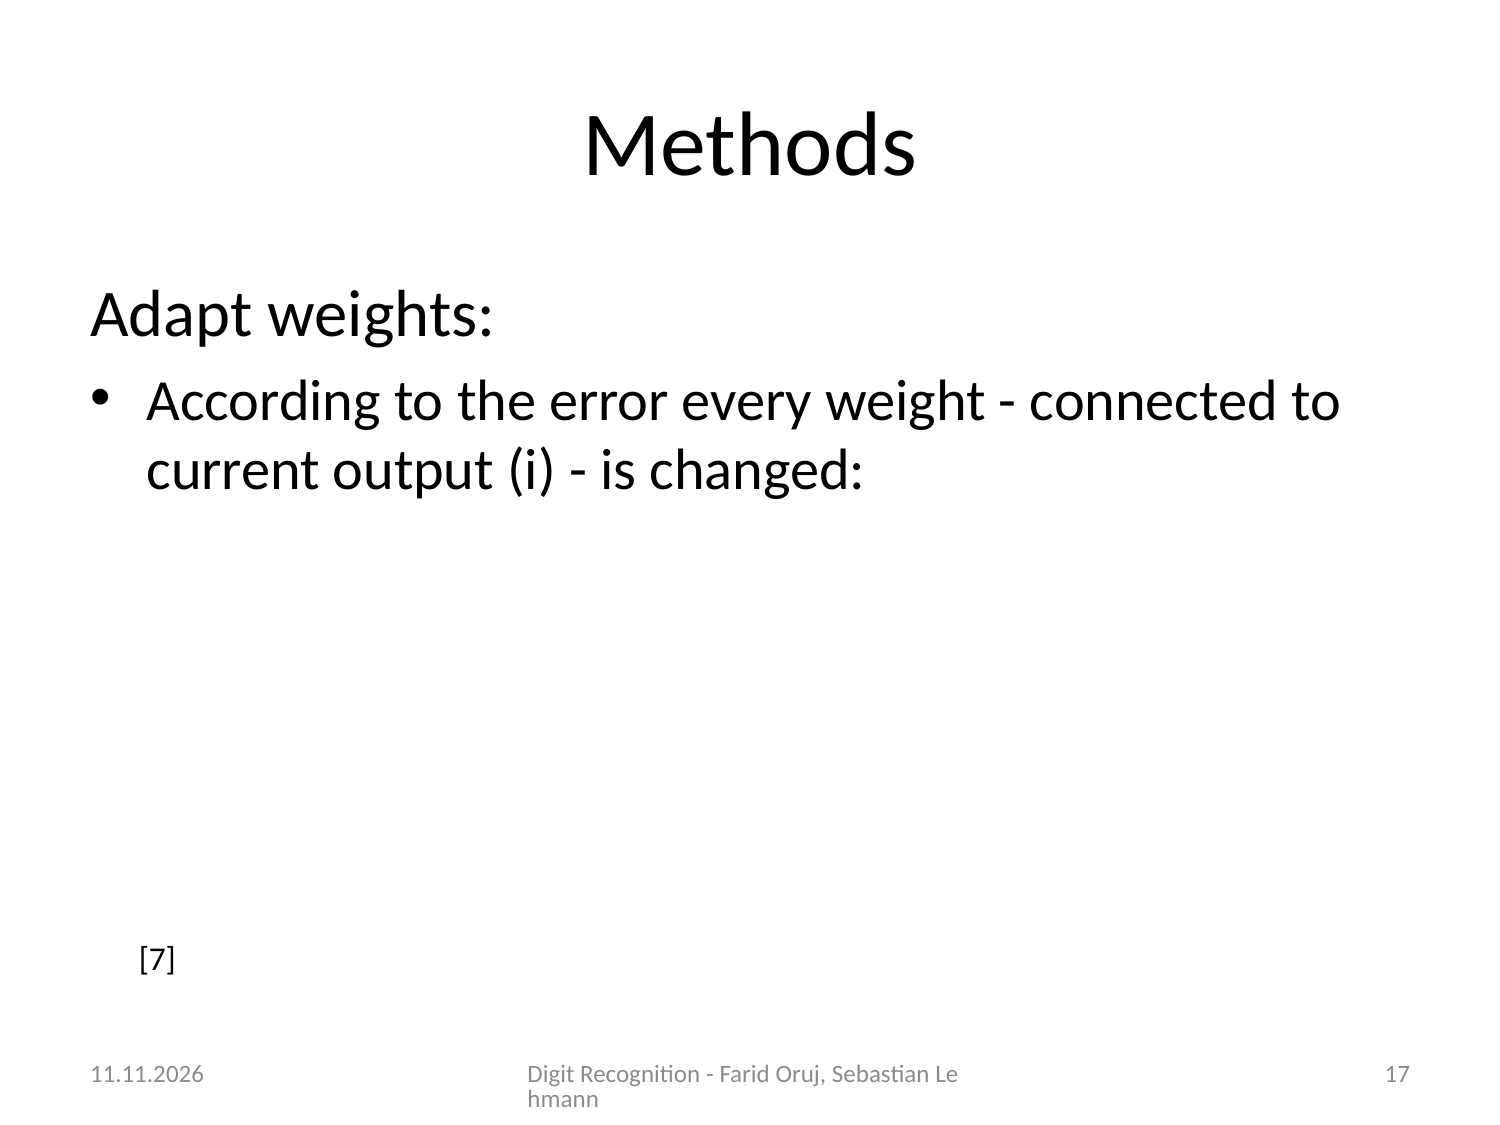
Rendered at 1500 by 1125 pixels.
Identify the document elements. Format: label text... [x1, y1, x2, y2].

title Methods [75, 45, 1425, 233]
footer Digit Recognition - Farid Oruj, Sebastian Lehmann [512, 1042, 988, 1103]
text_box [7] [123, 930, 1376, 985]
slide_number 17 [1074, 1042, 1425, 1103]
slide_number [75, 1042, 425, 1103]
